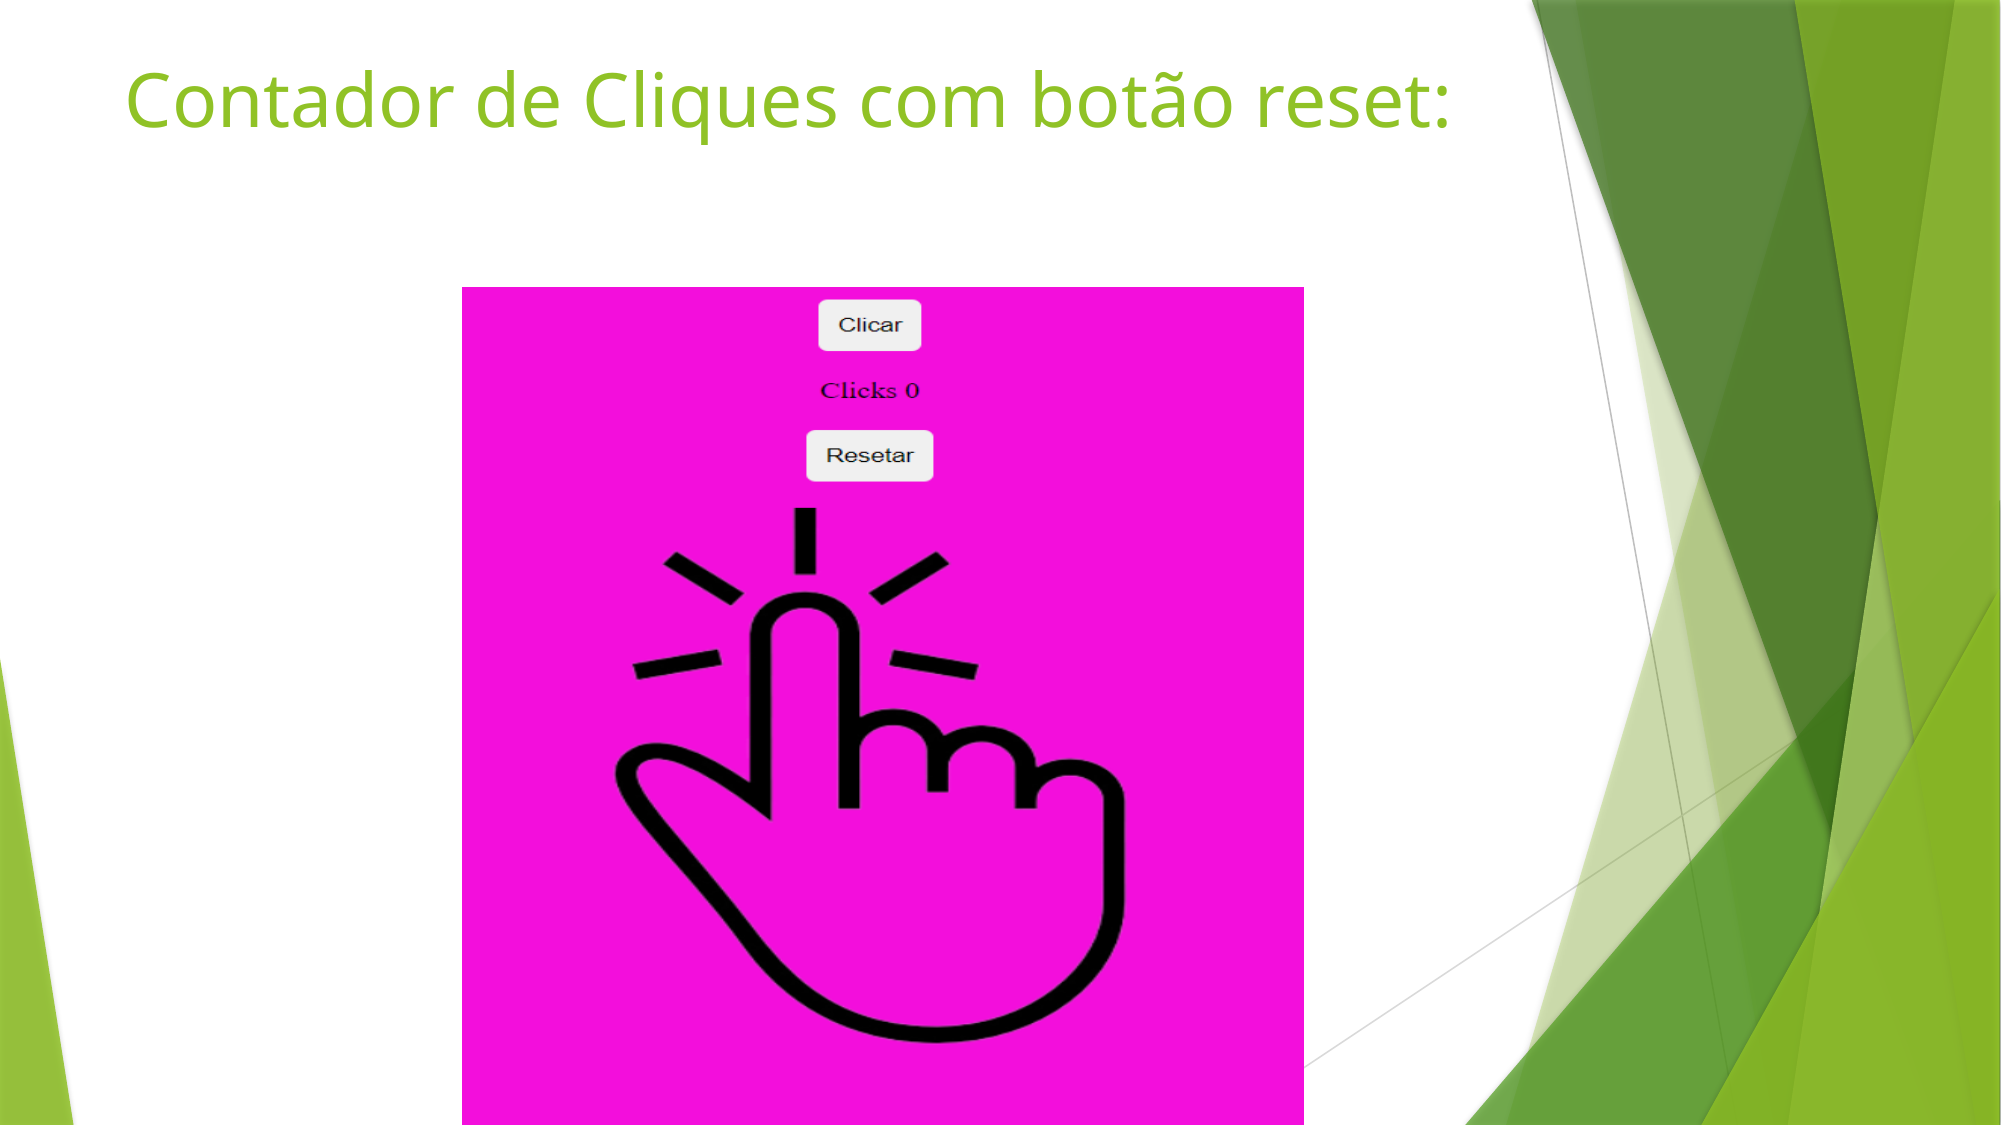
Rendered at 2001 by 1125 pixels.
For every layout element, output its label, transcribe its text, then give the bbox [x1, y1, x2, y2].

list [461, 287, 1305, 1125]
title Contador de Cliques com botão reset: [109, 44, 1520, 262]
